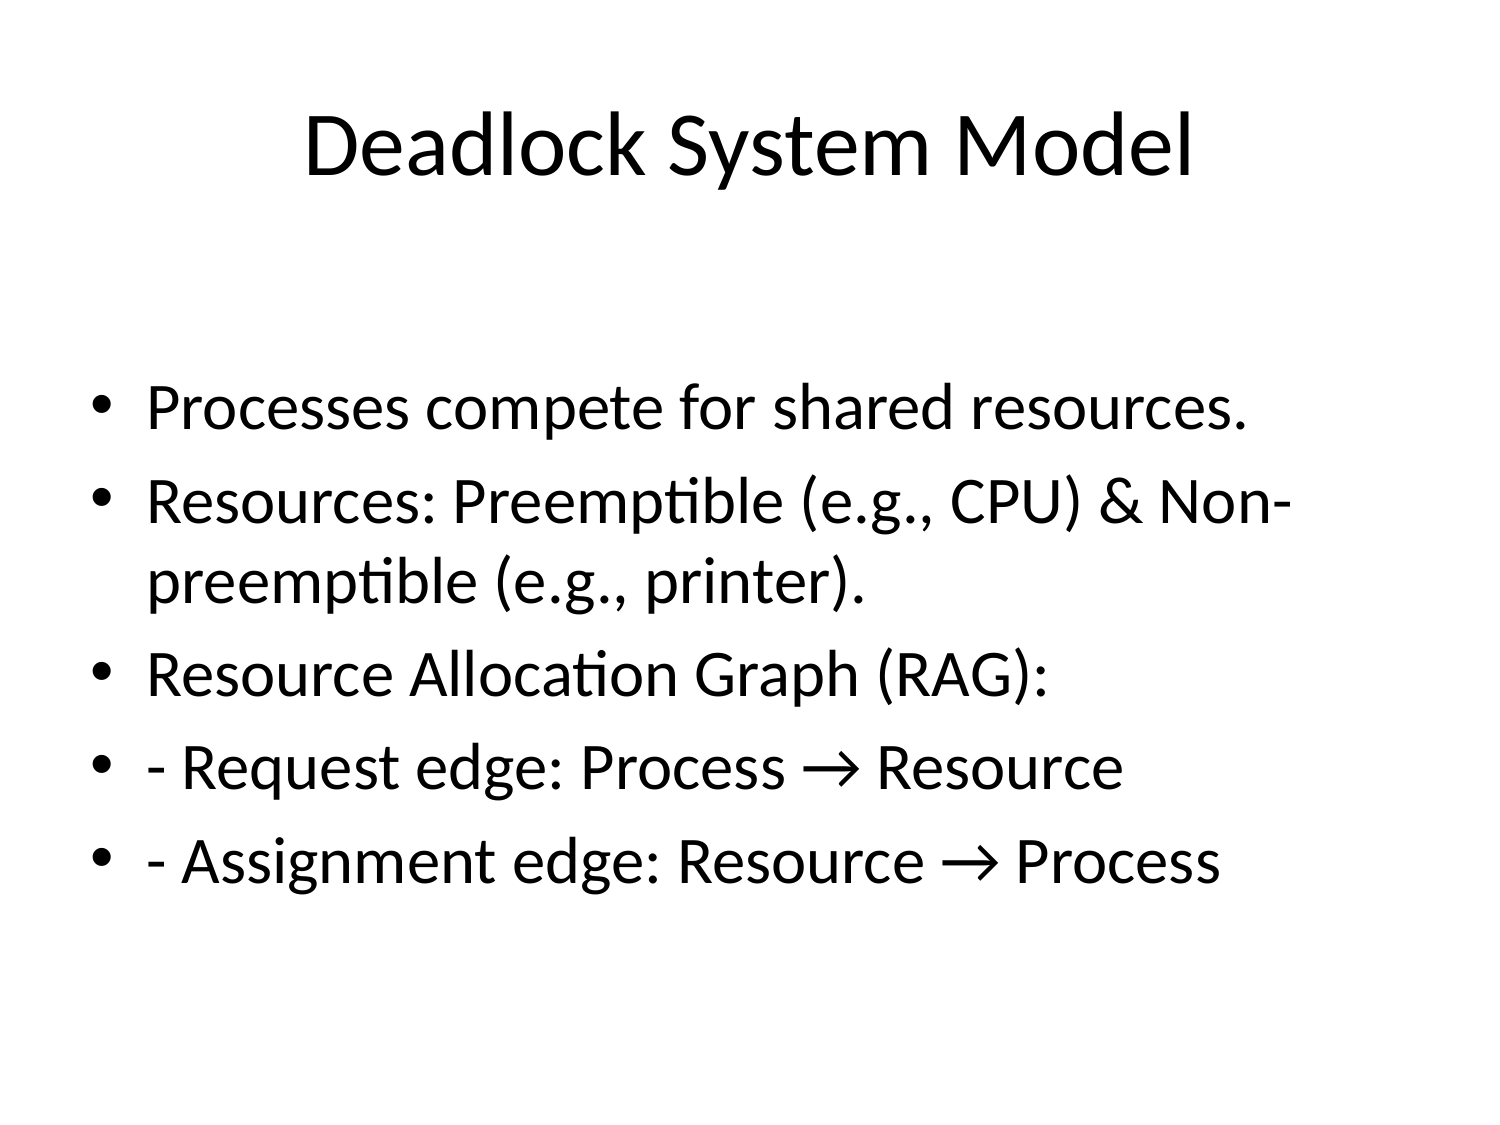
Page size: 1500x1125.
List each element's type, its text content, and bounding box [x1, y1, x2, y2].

title Deadlock System Model [75, 45, 1425, 233]
list Processes compete for shared resources. Resources: Preemptible (e.g., CPU) & Non-preemptible (e.g., printer). Resource Allocation Graph (RAG): - Request edge: Process → Resource - Assignment edge: Resource → Process [75, 262, 1425, 1005]
